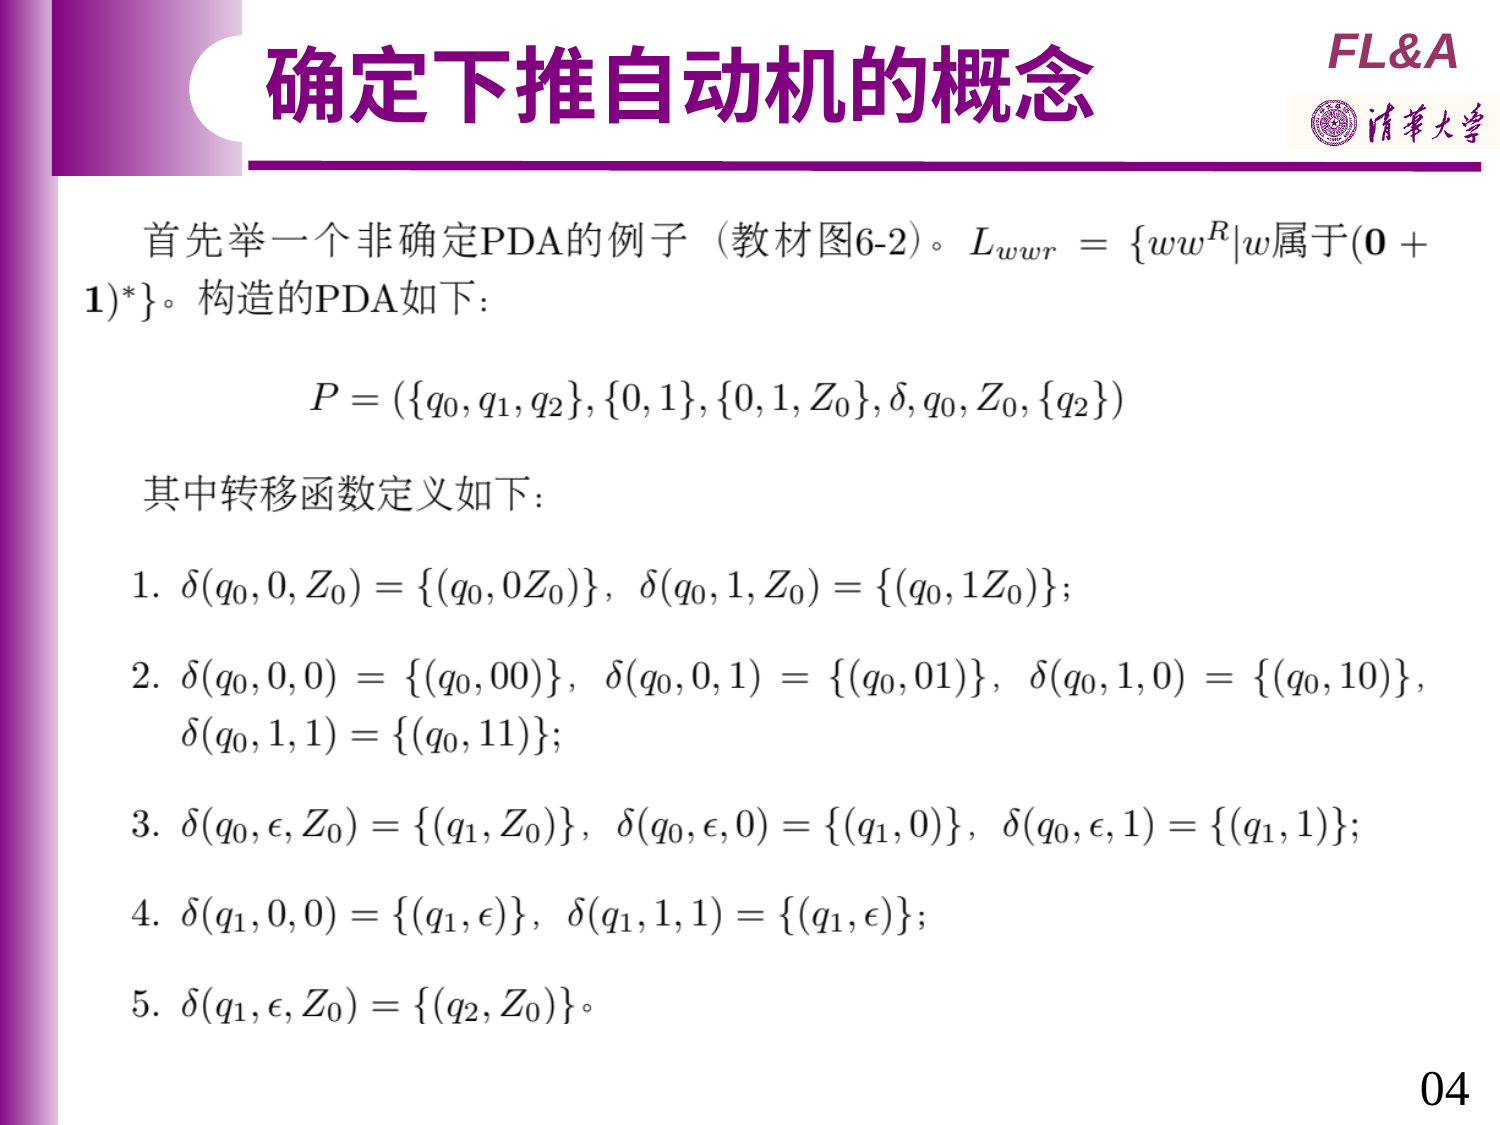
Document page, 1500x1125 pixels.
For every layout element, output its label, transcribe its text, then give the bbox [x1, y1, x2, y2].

picture [1287, 94, 1500, 149]
text_box 04 [1387, 1055, 1500, 1124]
text_box 确定下推自动机的概念 [249, 37, 1129, 138]
picture [5, 219, 1500, 1024]
